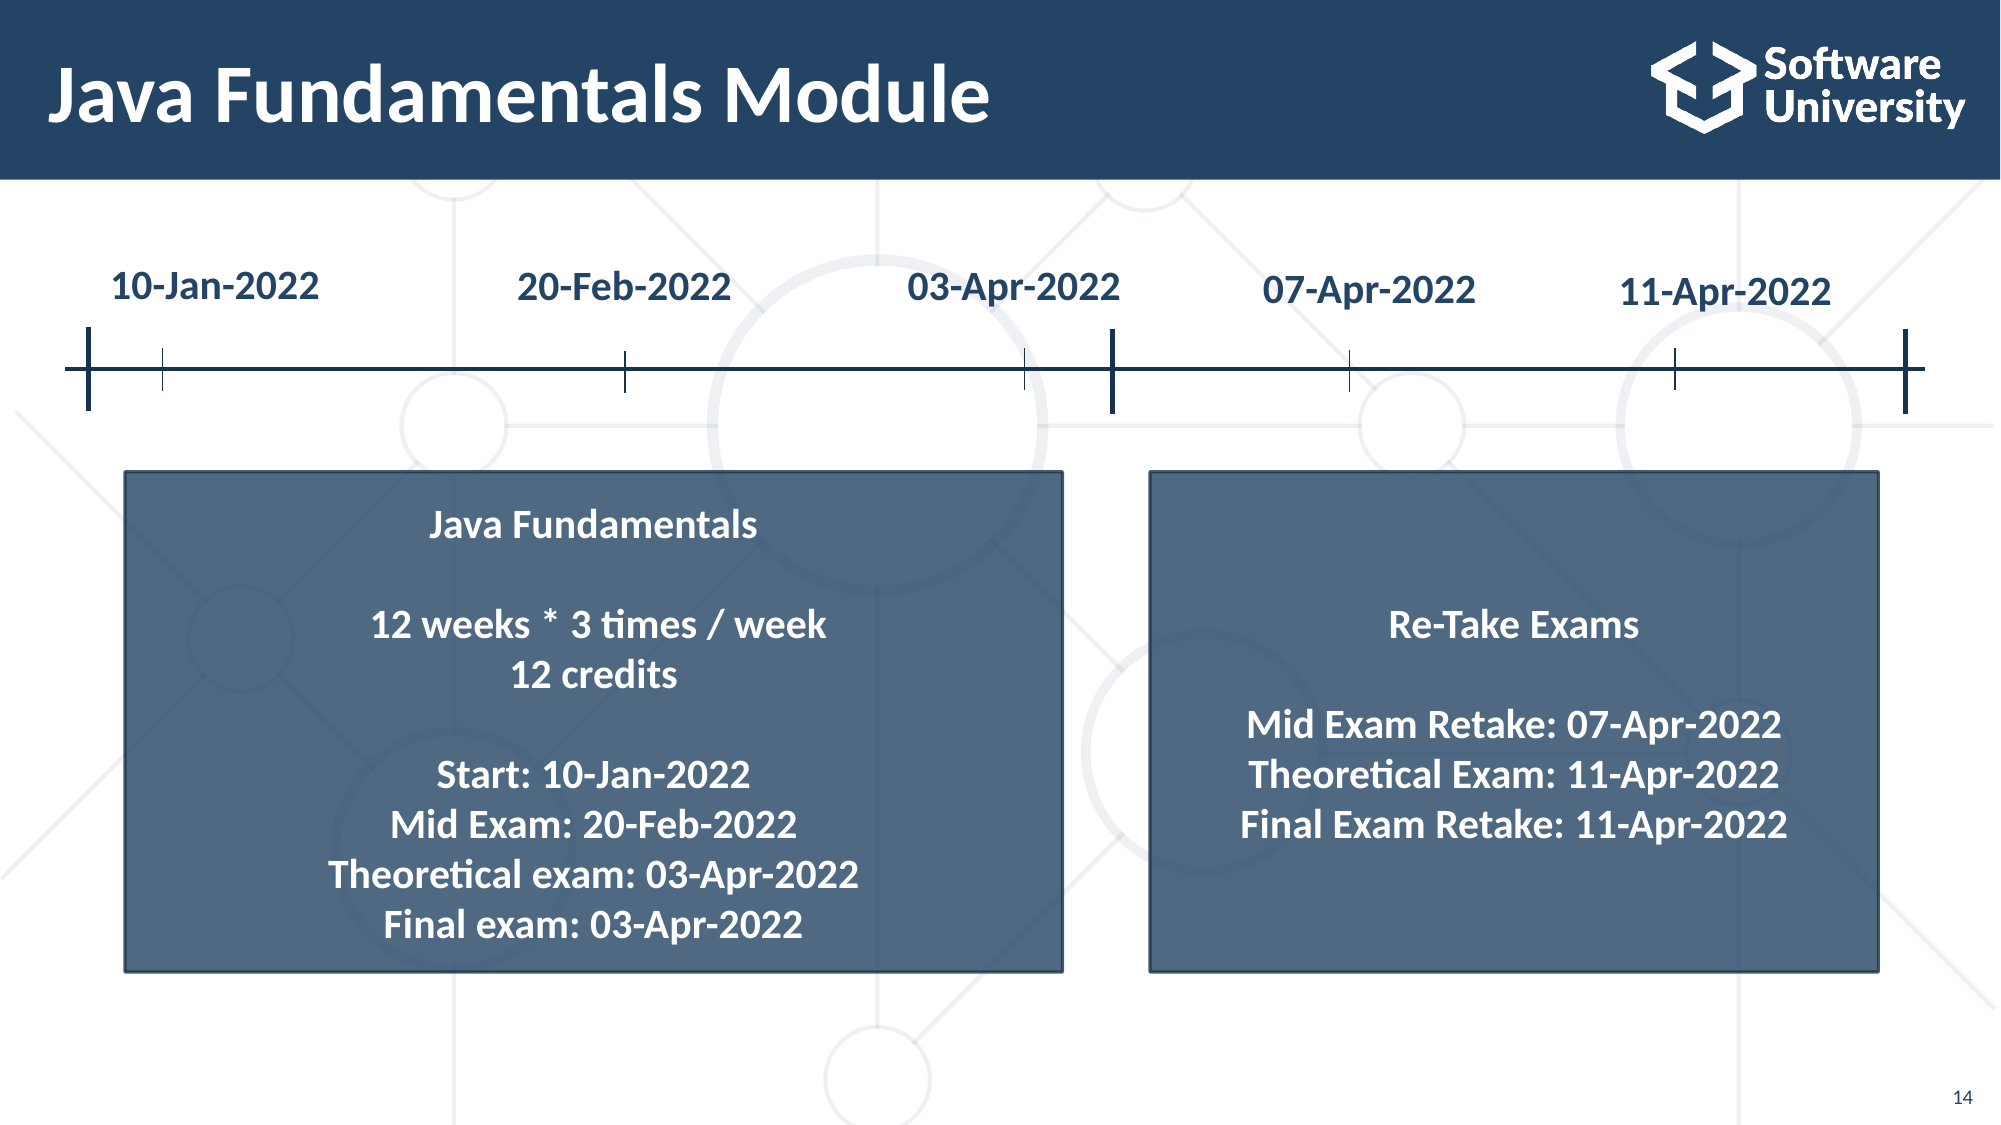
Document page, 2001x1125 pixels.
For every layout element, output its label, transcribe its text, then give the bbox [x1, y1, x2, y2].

text_box Re-Take Exams Mid Exam Retake: 07-Apr-2022 Theoretical Exam: 11-Apr-2022 Final Exam Retake: 11-Apr-2022 [1148, 470, 1880, 974]
text_box 10-Jan-2022 [95, 250, 335, 316]
text_box 11-Apr-2022 [1603, 255, 1847, 321]
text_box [64, 326, 1926, 415]
title Java Fundamentals Module [31, 16, 1625, 162]
slide_number 14 [1927, 1067, 1989, 1117]
text_box 07-Apr-2022 [1248, 253, 1492, 319]
picture [1651, 41, 1966, 134]
text_box 03-Apr-2022 [892, 251, 1136, 317]
text_box 20-Feb-2022 [502, 251, 748, 317]
text_box Java Fundamentals 12 weeks * 3 times / week 12 credits Start: 10-Jan-2022 Mid Exam: 20-Feb-2022 Theoretical exam: 03-Apr-2022 Final exam: 03-Apr-2022 [123, 470, 1065, 974]
